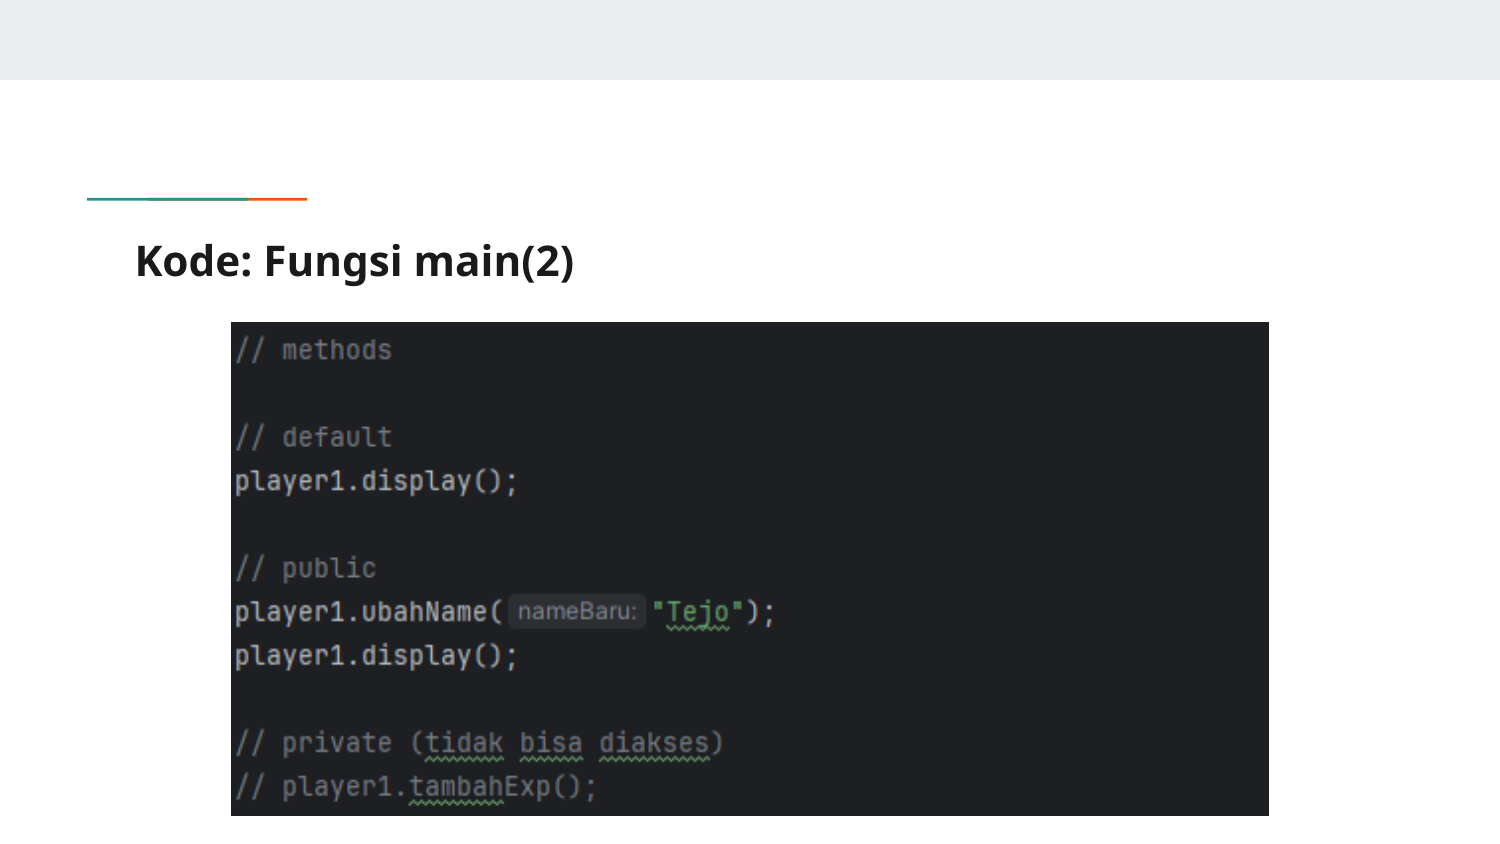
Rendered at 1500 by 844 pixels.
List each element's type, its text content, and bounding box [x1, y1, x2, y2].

title Kode: Fungsi main(2) [119, 216, 1381, 305]
picture [230, 321, 1270, 816]
